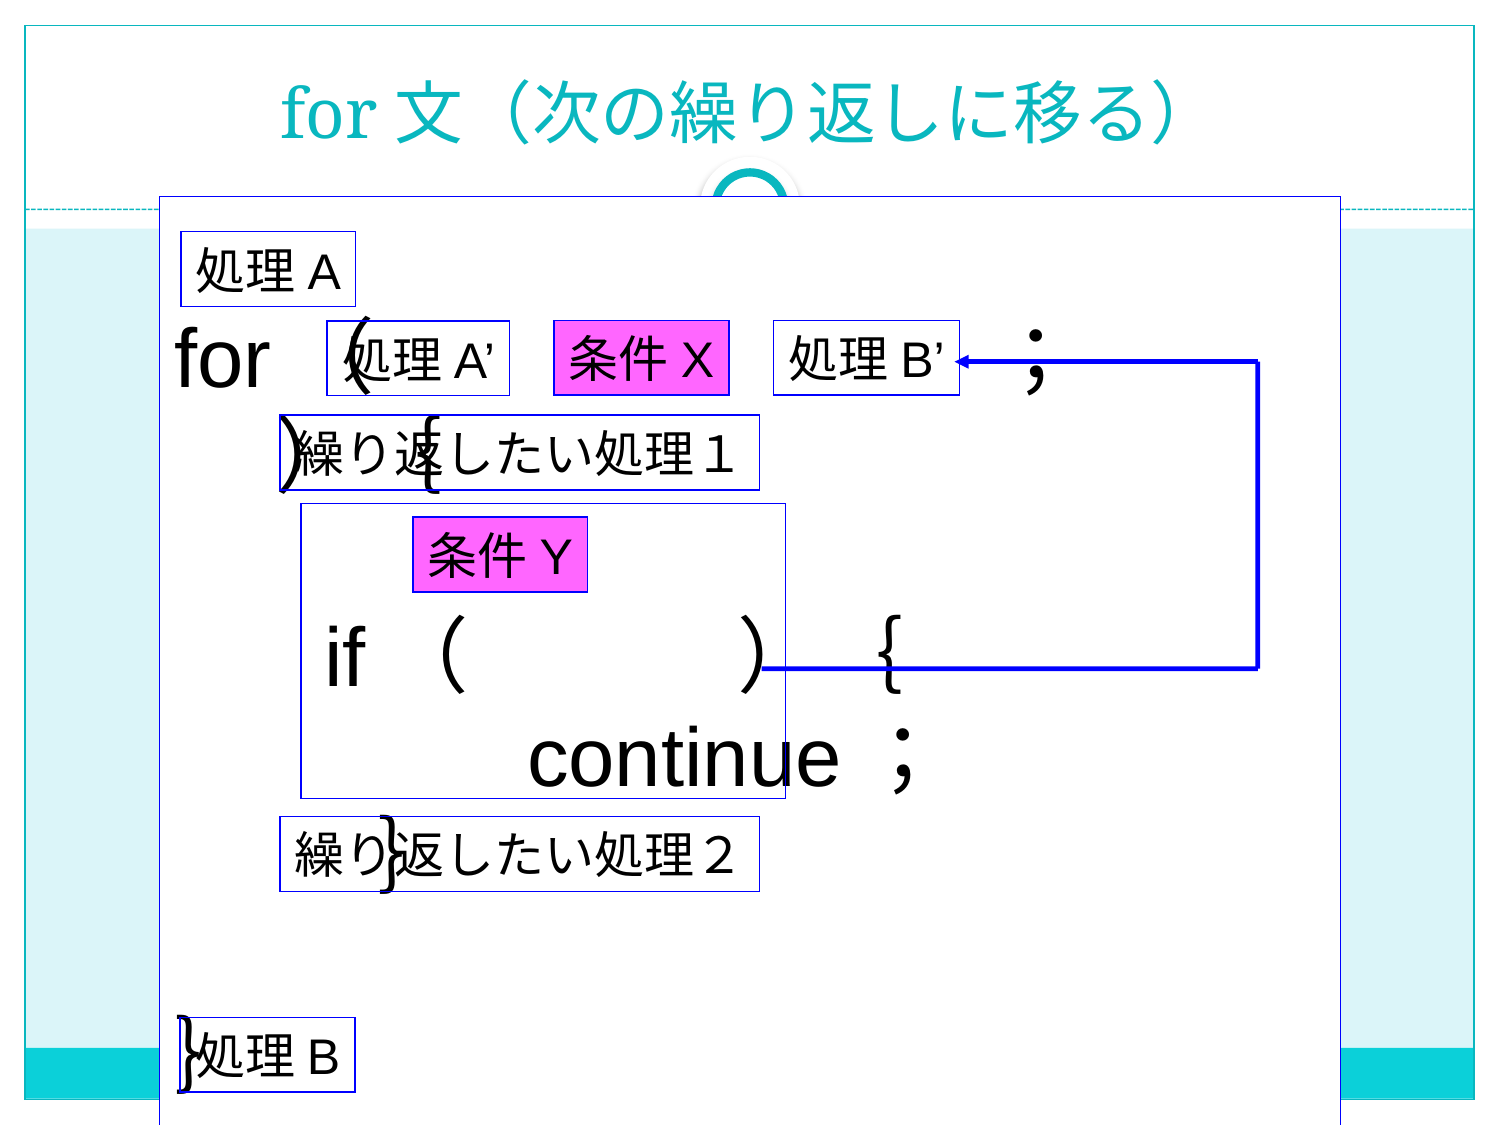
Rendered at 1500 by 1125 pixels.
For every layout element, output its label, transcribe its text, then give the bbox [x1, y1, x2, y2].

text_box [954, 355, 1258, 368]
text_box 条件X [554, 320, 729, 396]
title for文（次の繰り返しに移る） [75, 0, 1425, 160]
text_box 繰り返したい処理２ [279, 816, 760, 892]
text_box 繰り返したい処理１ [279, 415, 760, 490]
text_box 処理B [180, 1017, 355, 1093]
text_box 処理A’ [327, 320, 510, 396]
text_box [301, 503, 786, 799]
text_box 処理B’ [773, 320, 960, 396]
text_box 処理A [180, 231, 356, 307]
text_box for（ ； ； ）｛ if（ ）｛ continue； ｝ ｝ [159, 196, 1341, 1125]
